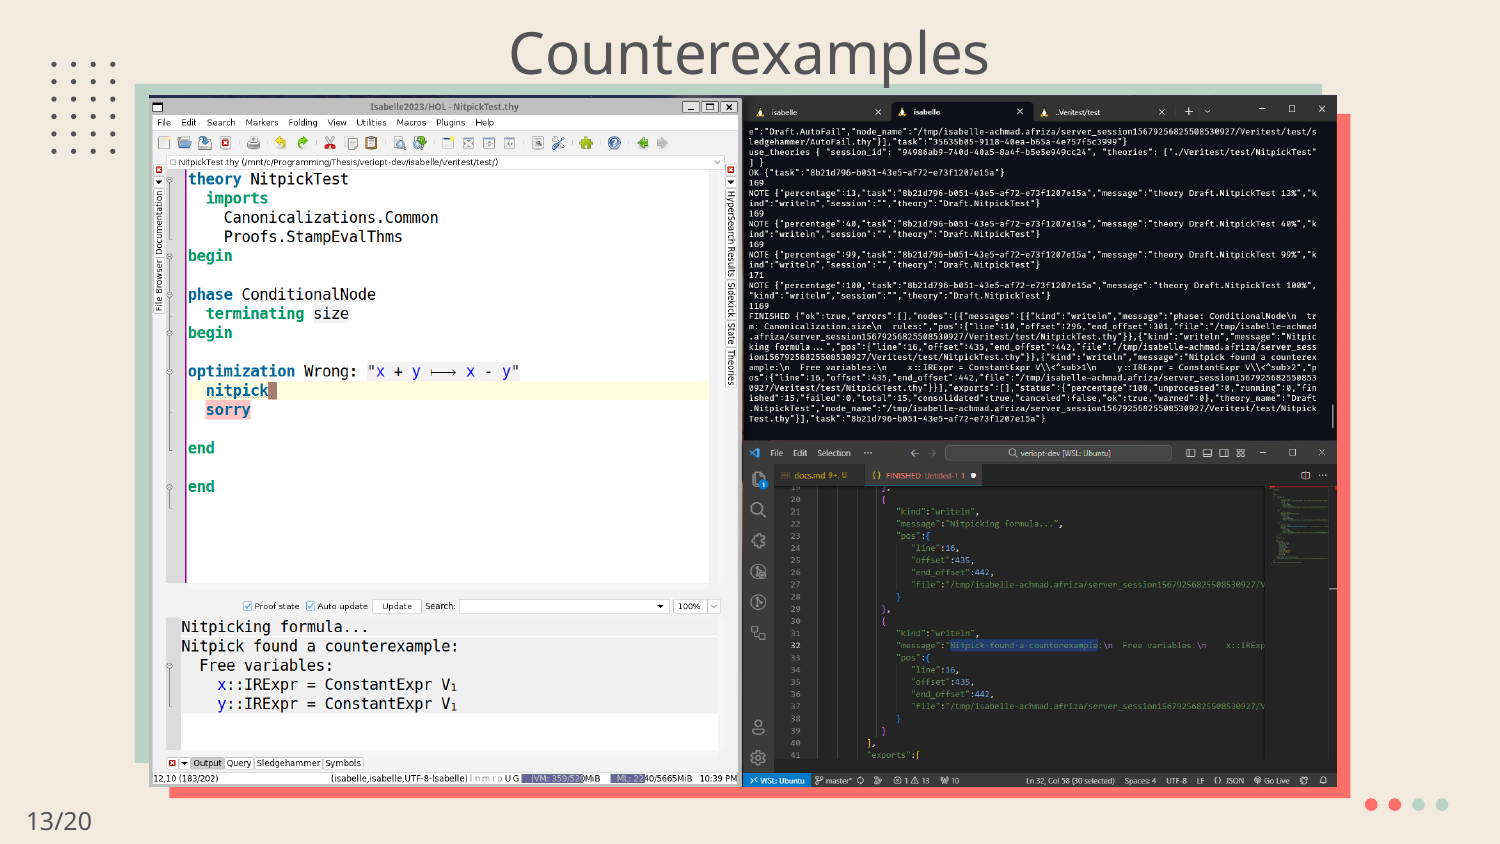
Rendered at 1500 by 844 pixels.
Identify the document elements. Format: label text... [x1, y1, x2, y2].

text_box [169, 113, 1351, 799]
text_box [51, 61, 116, 155]
text_box [134, 83, 1323, 763]
title Counterexamples [300, 21, 1200, 85]
text_box 13/20 [0, 798, 118, 844]
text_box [1364, 797, 1449, 812]
picture [149, 95, 1338, 787]
